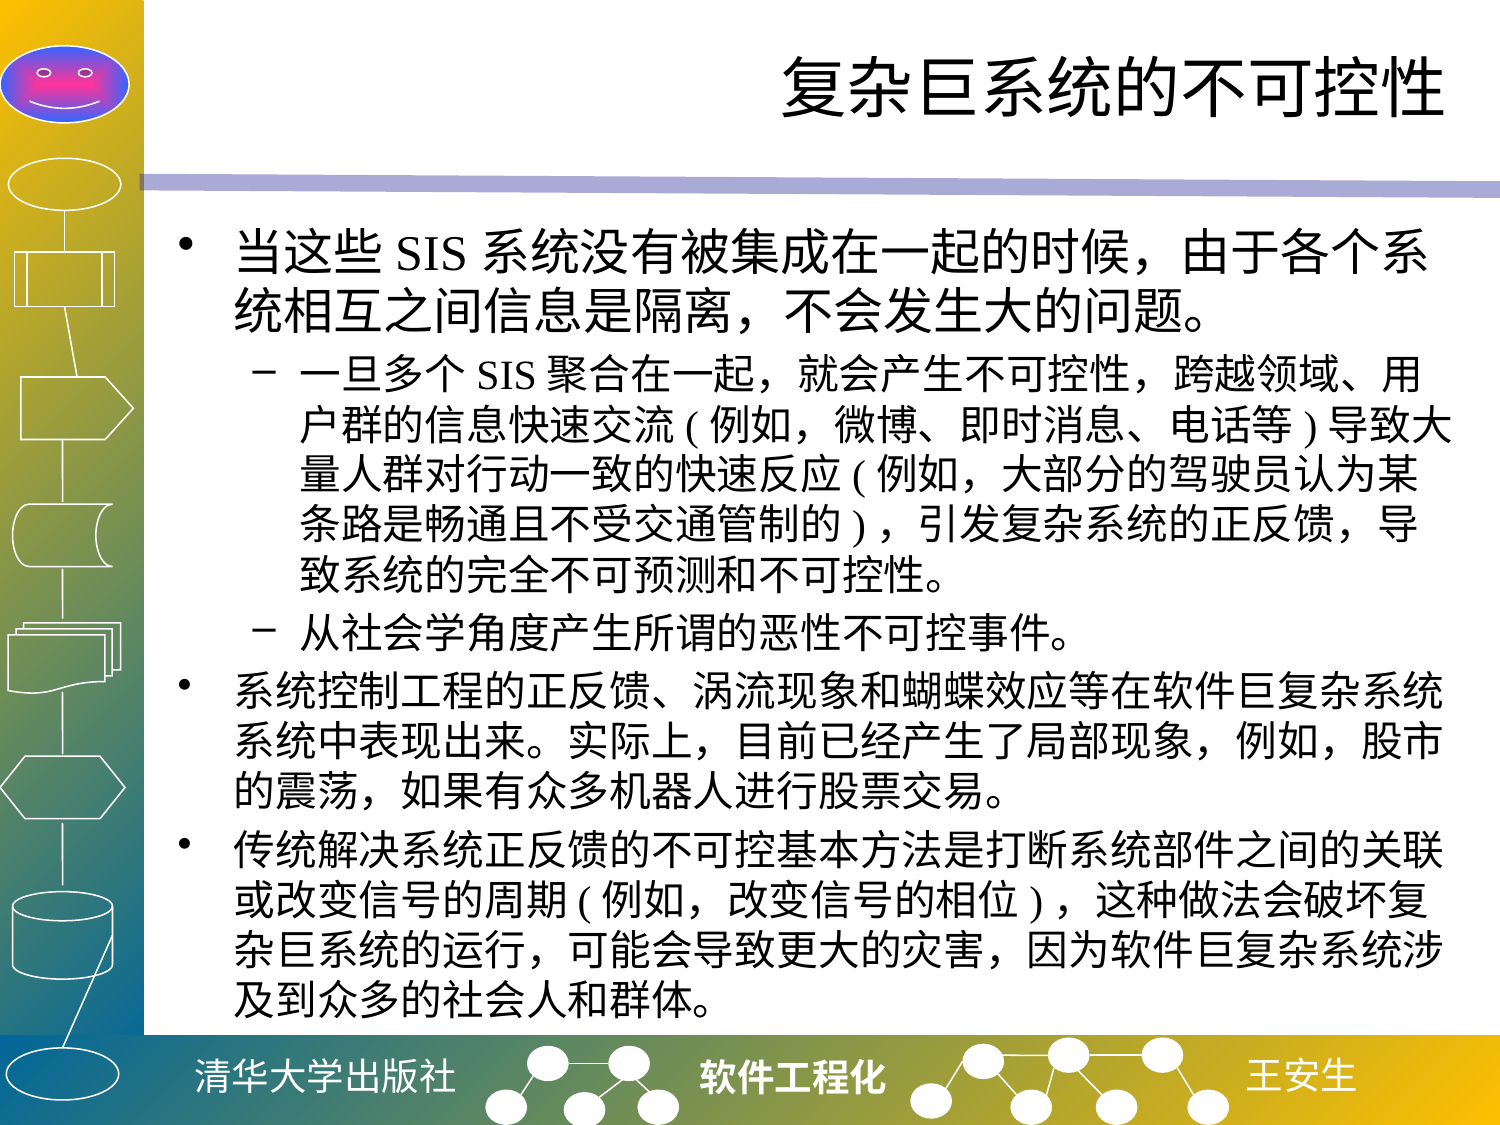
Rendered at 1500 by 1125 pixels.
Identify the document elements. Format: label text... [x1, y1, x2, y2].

title 复杂巨系统的不可控性 [187, 24, 1463, 147]
list 当这些SIS系统没有被集成在一起的时候，由于各个系统相互之间信息是隔离，不会发生大的问题。 一旦多个SIS聚合在一起，就会产生不可控性，跨越领域、用户群的信息快速交流(例如，微博、即时消息、电话等)导致大量人群对行动一致的快速反应(例如，大部分的驾驶员认为某条路是畅通且不受交通管制的)，引发复杂系统的正反馈，导致系统的完全不可预测和不可控性。 从社会学角度产生所谓的恶性不可控事件。 系统控制工程的正反馈、涡流现象和蝴蝶效应等在软件巨复杂系统系统中表现出来。实际上，目前已经产生了局部现象，例如，股市的震荡，如果有众多机器人进行股票交易。 传统解决系统正反馈的不可控基本方法是打断系统部件之间的关联或改变信号的周期(例如，改变信号的相位)，这种做法会破坏复杂巨系统的运行，可能会导致更大的灾害，因为软件巨复杂系统涉及到众多的社会人和群体。 [162, 212, 1476, 1017]
